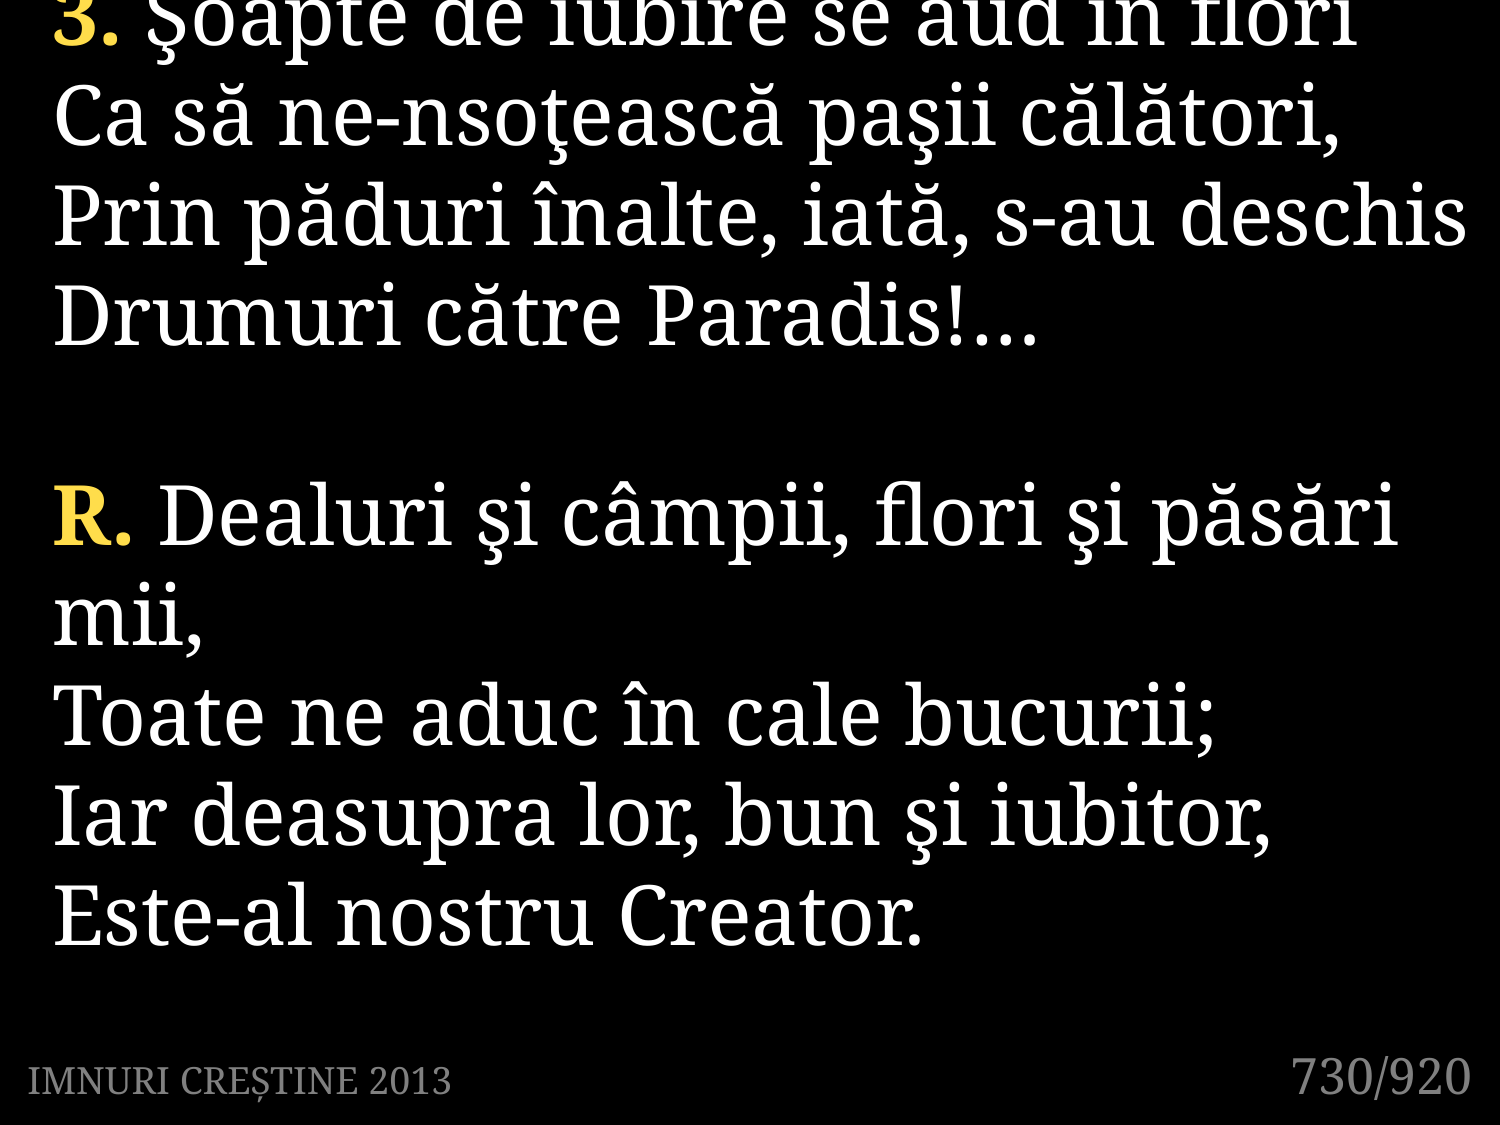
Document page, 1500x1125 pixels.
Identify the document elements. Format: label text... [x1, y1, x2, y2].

text_box 730/920 [637, 1037, 1488, 1113]
text_box IMNURI CREȘTINE 2013 [12, 1049, 637, 1110]
text_box 3. Şoapte de iubire se aud în flori Ca să ne-nsoţească paşii călători, Prin păduri înalte, iată, s-au deschis Drumuri către Paradis!… R. Dealuri şi câmpii, flori şi păsări mii, Toate ne aduc în cale bucurii; Iar deasupra lor, bun şi iubitor, Este-al nostru Creator. [37, 0, 1500, 970]
